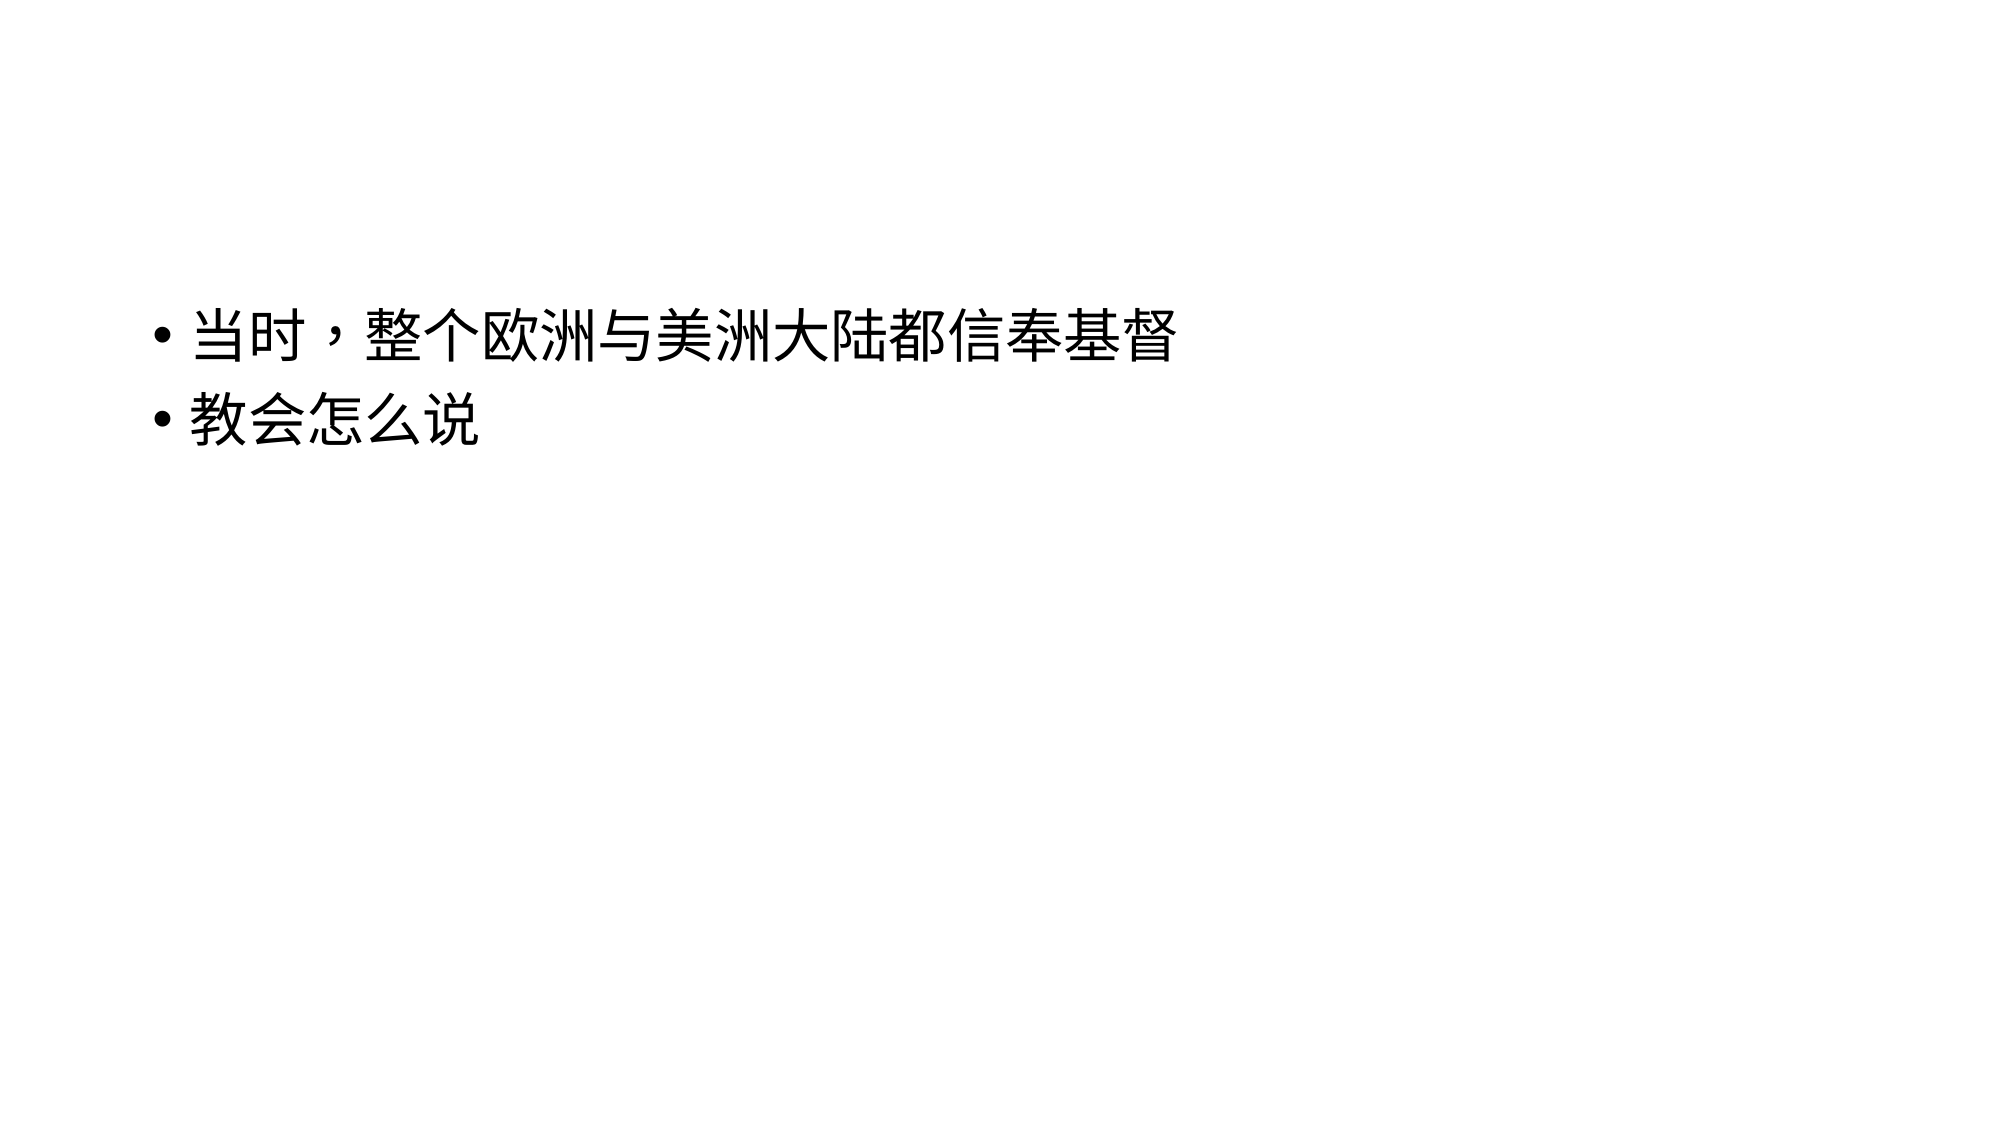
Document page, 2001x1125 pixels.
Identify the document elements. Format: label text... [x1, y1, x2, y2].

list 当时，整个欧洲与美洲大陆都信奉基督 教会怎么说 [137, 299, 1863, 1014]
